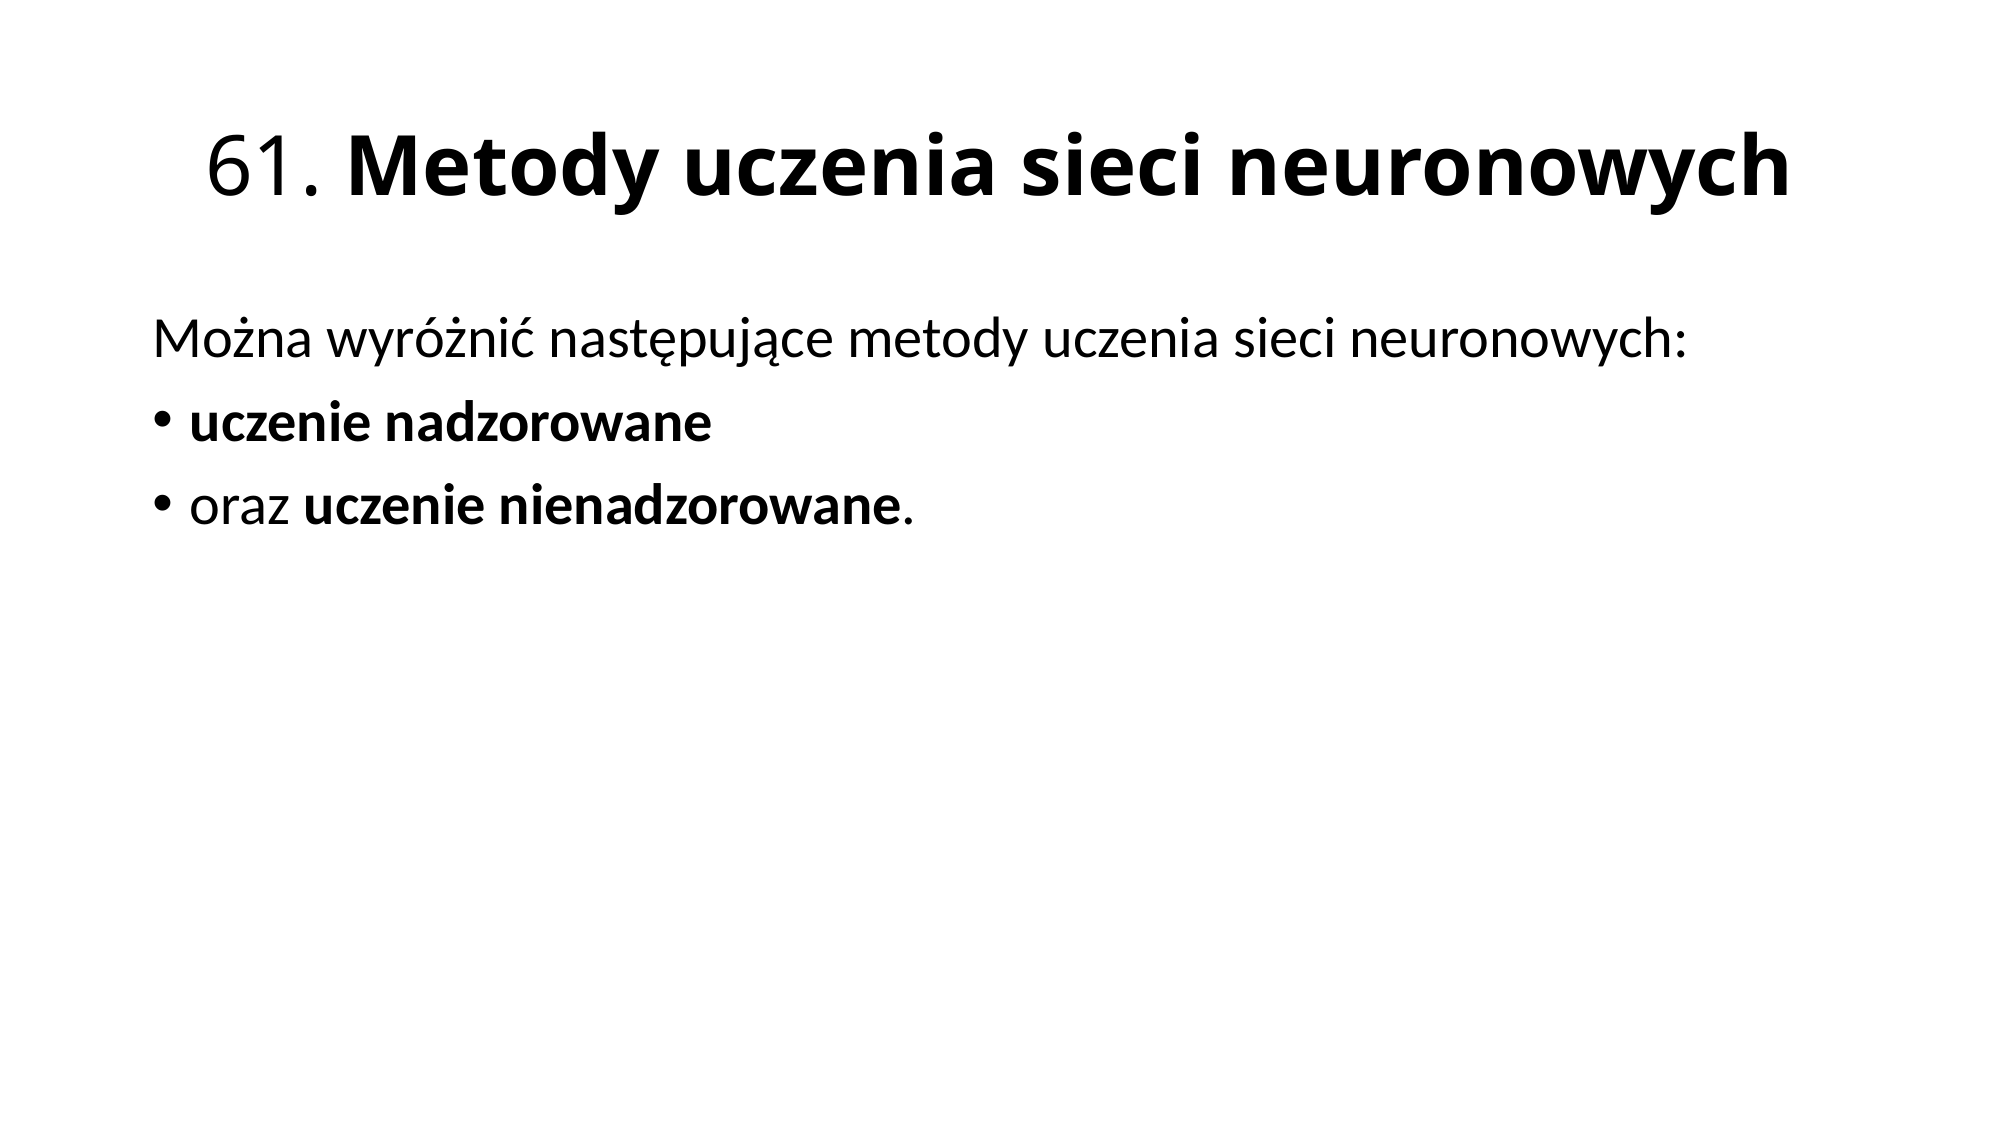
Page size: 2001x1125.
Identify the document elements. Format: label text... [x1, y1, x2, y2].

title 61. Metody uczenia sieci neuronowych [137, 59, 1863, 278]
list Można wyróżnić następujące metody uczenia sieci neuronowych: uczenie nadzorowane oraz uczenie nienadzorowane. [137, 299, 1863, 1014]
